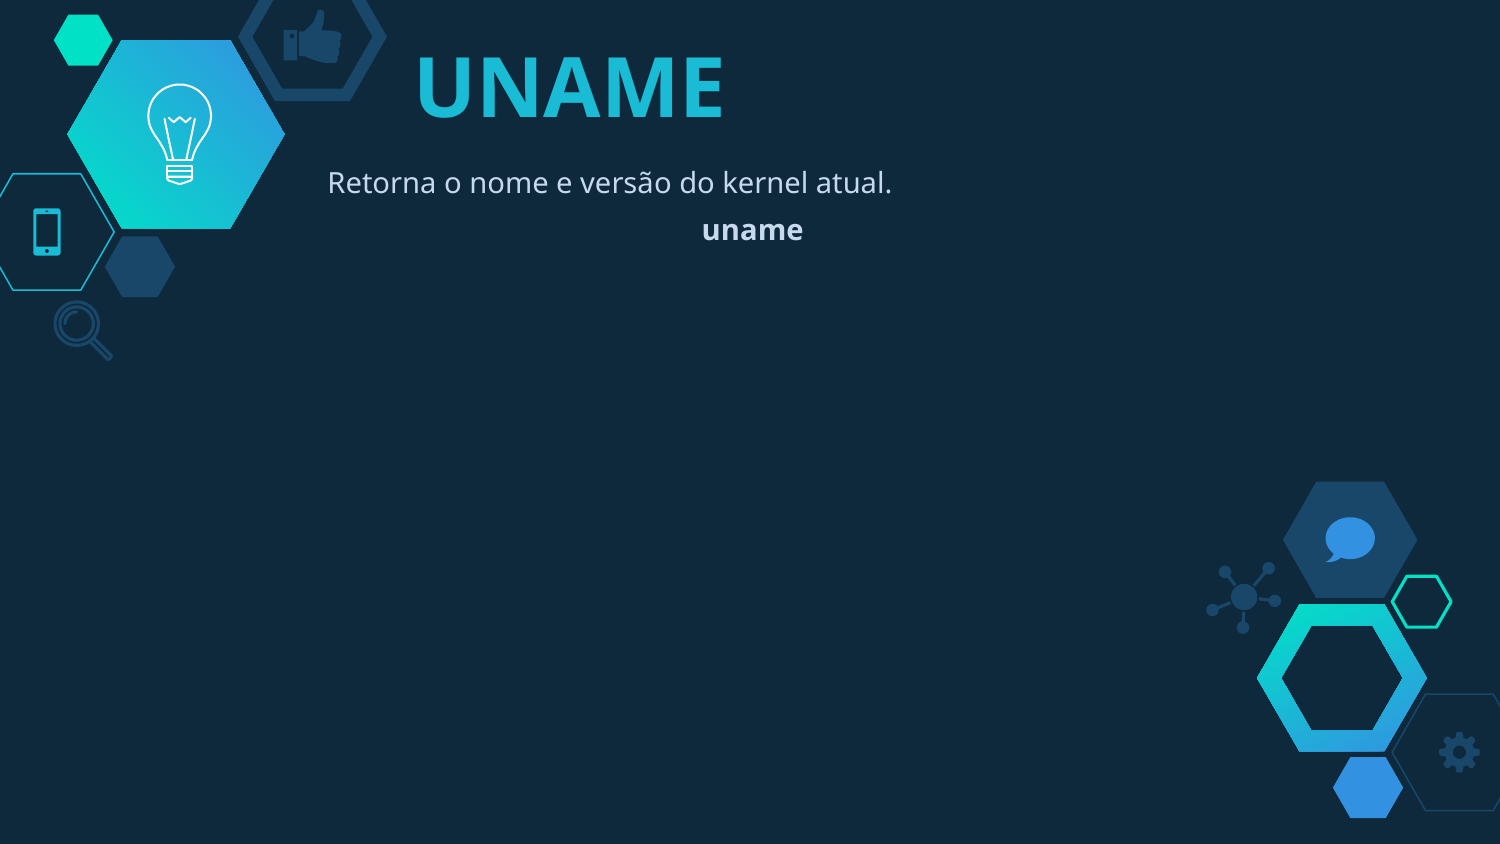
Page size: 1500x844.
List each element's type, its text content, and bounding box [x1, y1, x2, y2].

list Retorna o nome e versão do kernel atual. uname [289, 149, 1194, 776]
title UNAME [398, 43, 1210, 150]
